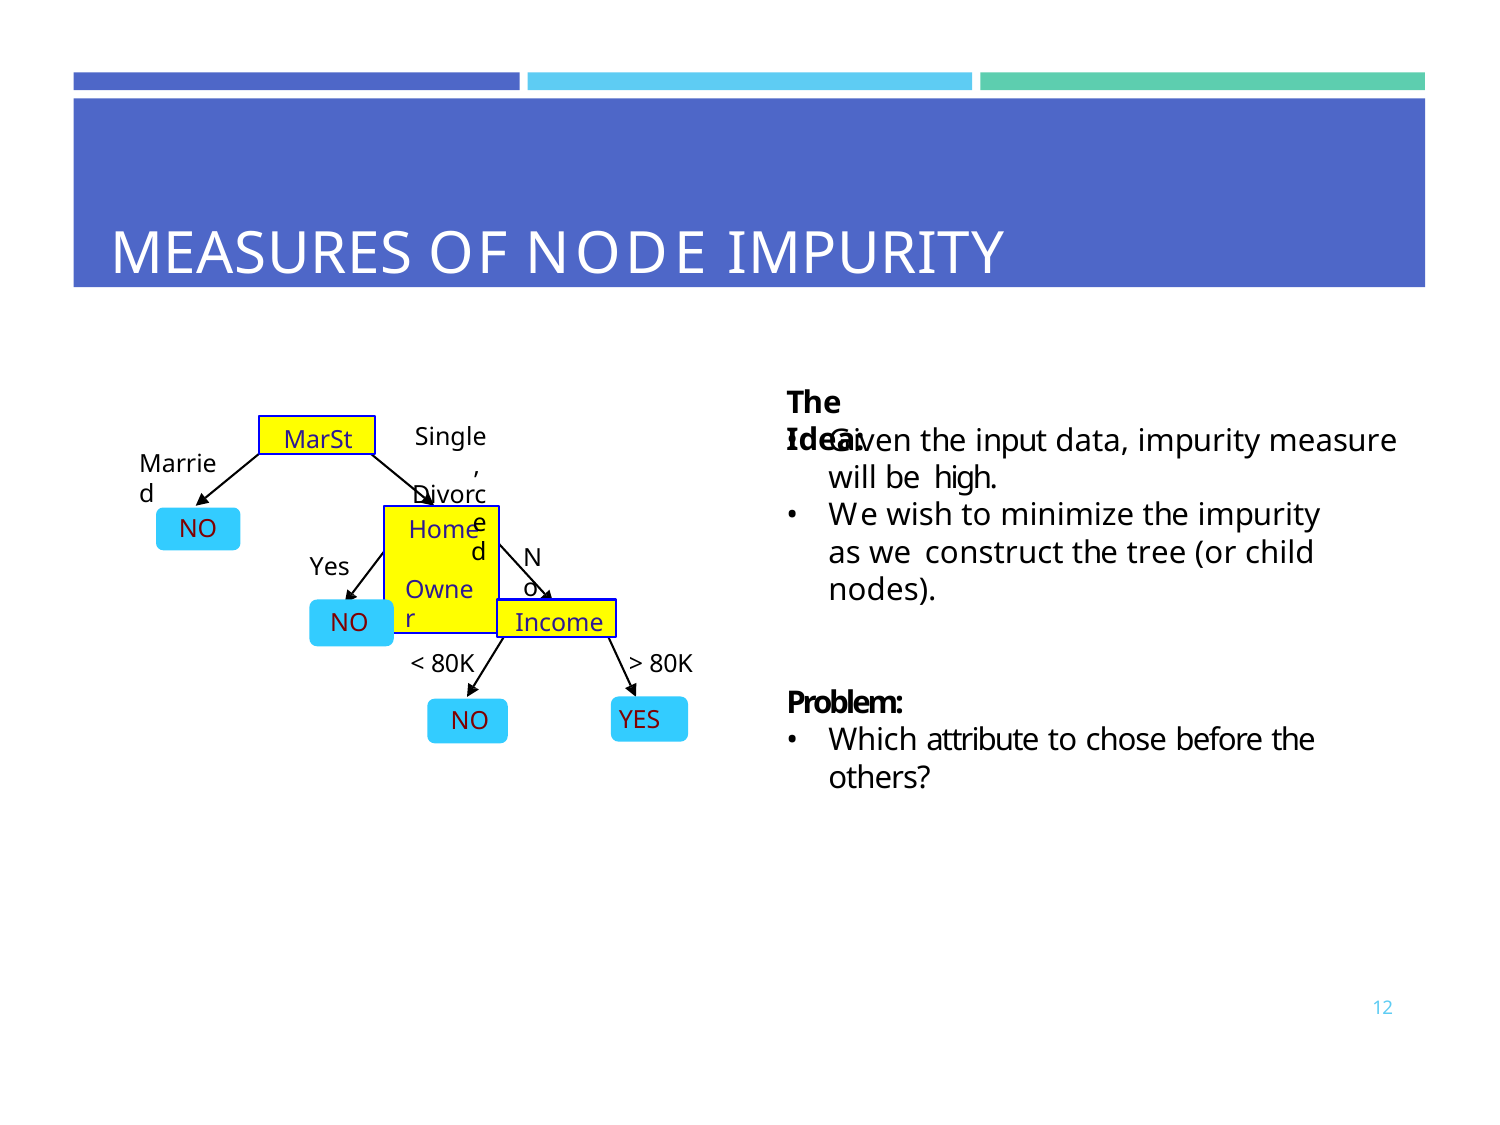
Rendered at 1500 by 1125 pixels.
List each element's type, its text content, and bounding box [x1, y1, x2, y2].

text_box > 80K [626, 645, 697, 678]
text_box Single, Divorce d [398, 417, 488, 566]
text_box [607, 637, 637, 696]
slide_number 12 [1365, 995, 1398, 1125]
text_box NO [176, 510, 219, 543]
text_box [610, 696, 689, 742]
text_box Given the input data, impurity measure will be high. We wish to minimize the impurity as we construct the tree (or child nodes). [784, 417, 1412, 607]
text_box NO [328, 604, 370, 637]
text_box NO [448, 702, 490, 735]
text_box Problem: Which attribute to chose before the others? [784, 680, 1394, 795]
text_box [156, 507, 241, 551]
text_box The Idea: [784, 380, 926, 417]
text_box < 80K [408, 645, 479, 678]
text_box [309, 599, 394, 647]
text_box MarSt [259, 416, 375, 454]
text_box [467, 637, 505, 697]
text_box No [521, 539, 558, 602]
text_box Income [496, 599, 616, 637]
text_box YES [616, 701, 671, 734]
text_box [226, 452, 261, 483]
text_box [427, 698, 508, 744]
title MEASURES OF NODE IMPURITY [73, 98, 1426, 288]
text_box [500, 543, 521, 570]
text_box Married [137, 445, 226, 508]
text_box [369, 454, 398, 478]
text_box Home Owner [384, 505, 500, 633]
text_box Yes [307, 548, 353, 581]
text_box [345, 549, 384, 599]
